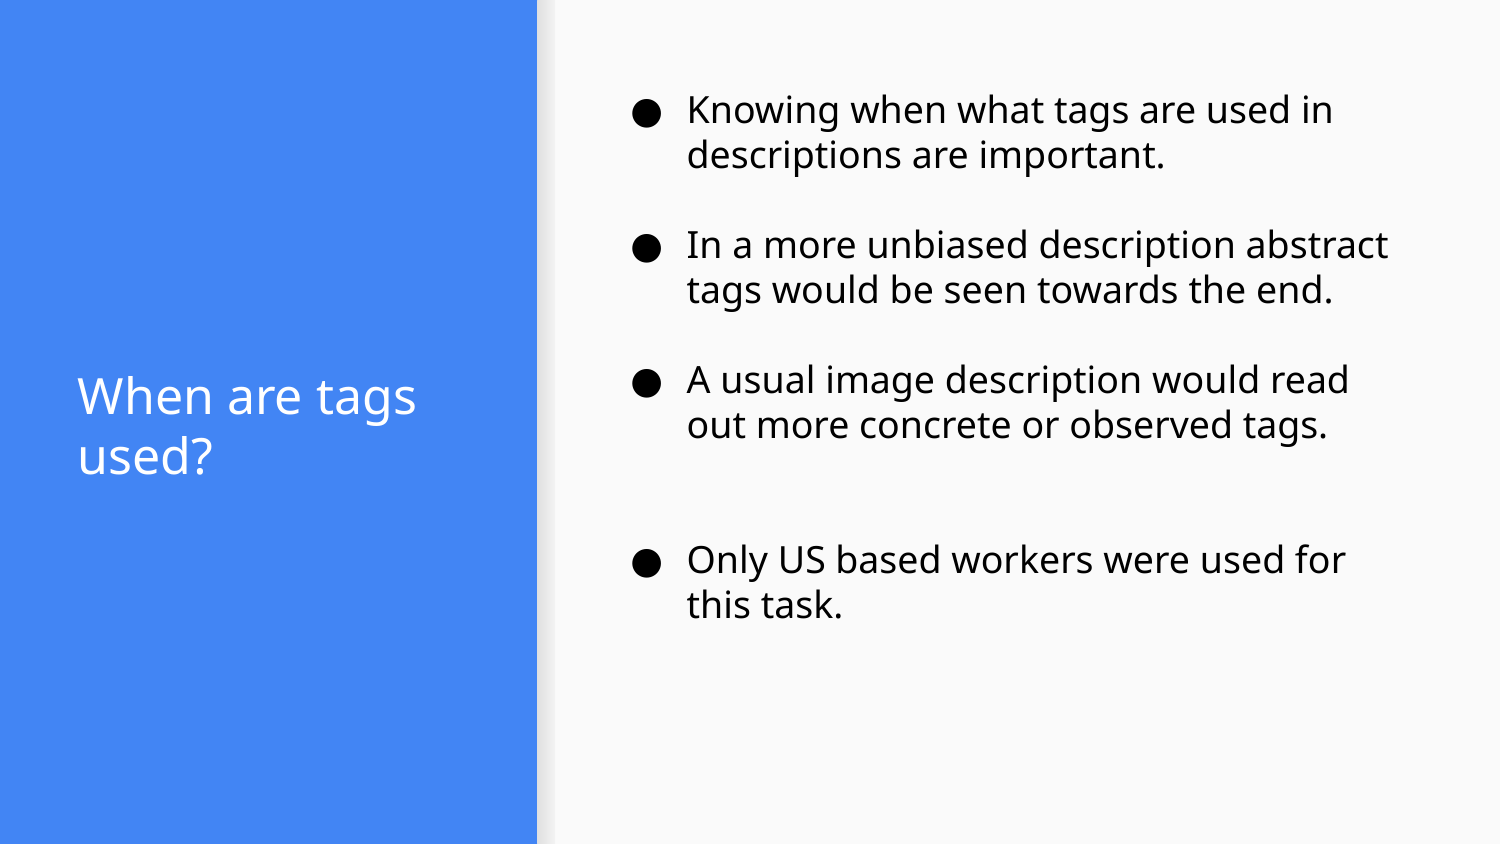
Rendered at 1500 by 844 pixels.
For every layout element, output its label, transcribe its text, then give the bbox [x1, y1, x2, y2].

title When are tags used? [62, 343, 524, 501]
text_box Knowing when what tags are used in descriptions are important. In a more unbiased description abstract tags would be seen towards the end. A usual image description would read out more concrete or observed tags. Only US based workers were used for this task. [596, 71, 1429, 757]
